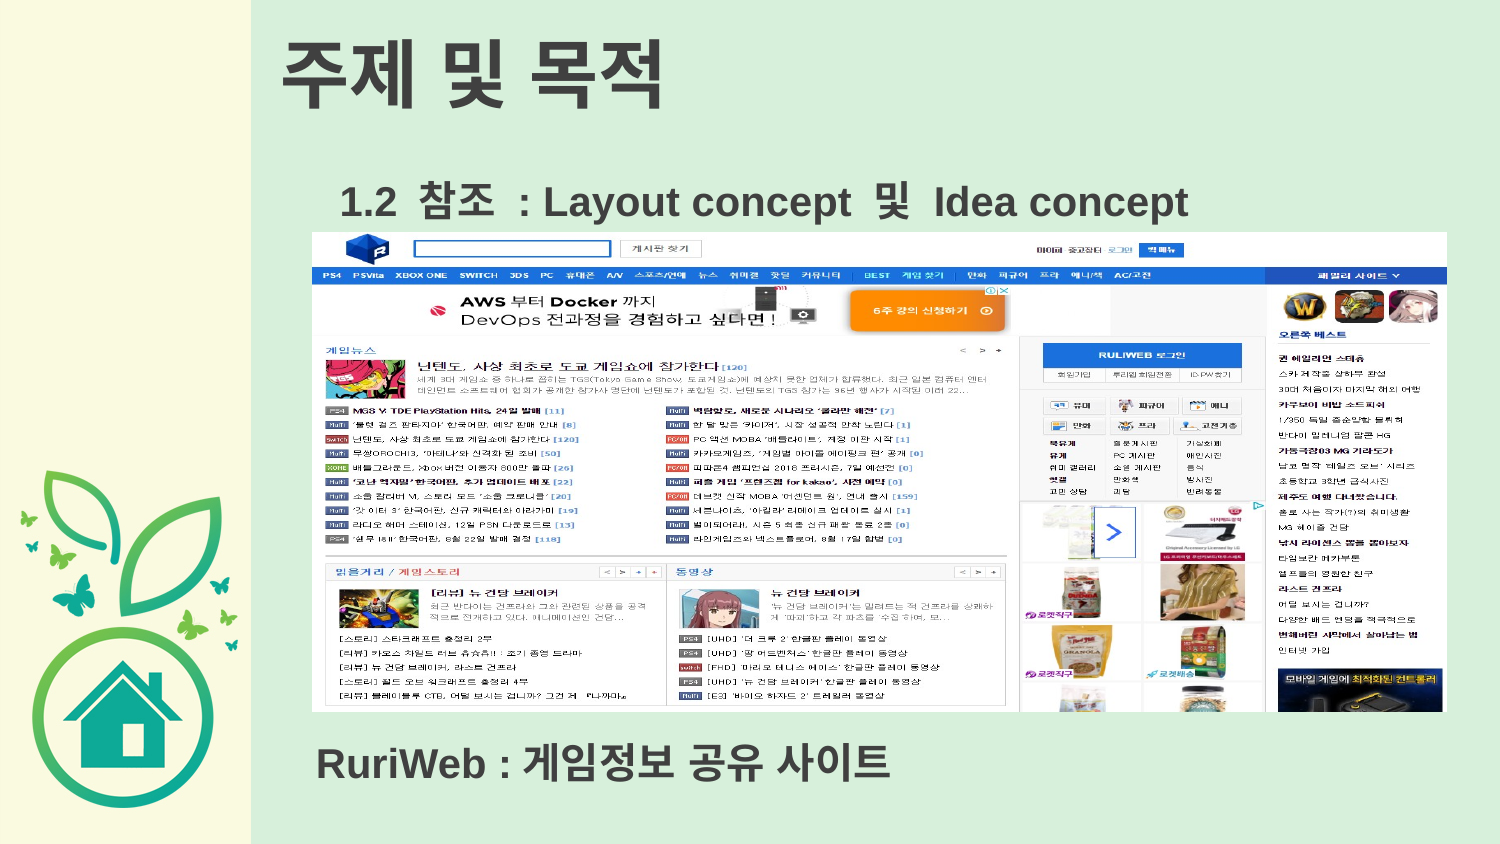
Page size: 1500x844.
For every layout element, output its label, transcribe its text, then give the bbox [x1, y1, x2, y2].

title 주제 및 목적 [265, 0, 1500, 146]
picture [0, 0, 1500, 844]
list RuriWeb :게임정보 공유 사이트 [301, 724, 1436, 800]
list 1.2 참조 : Layout concept 및 Idea concept [324, 161, 1459, 238]
